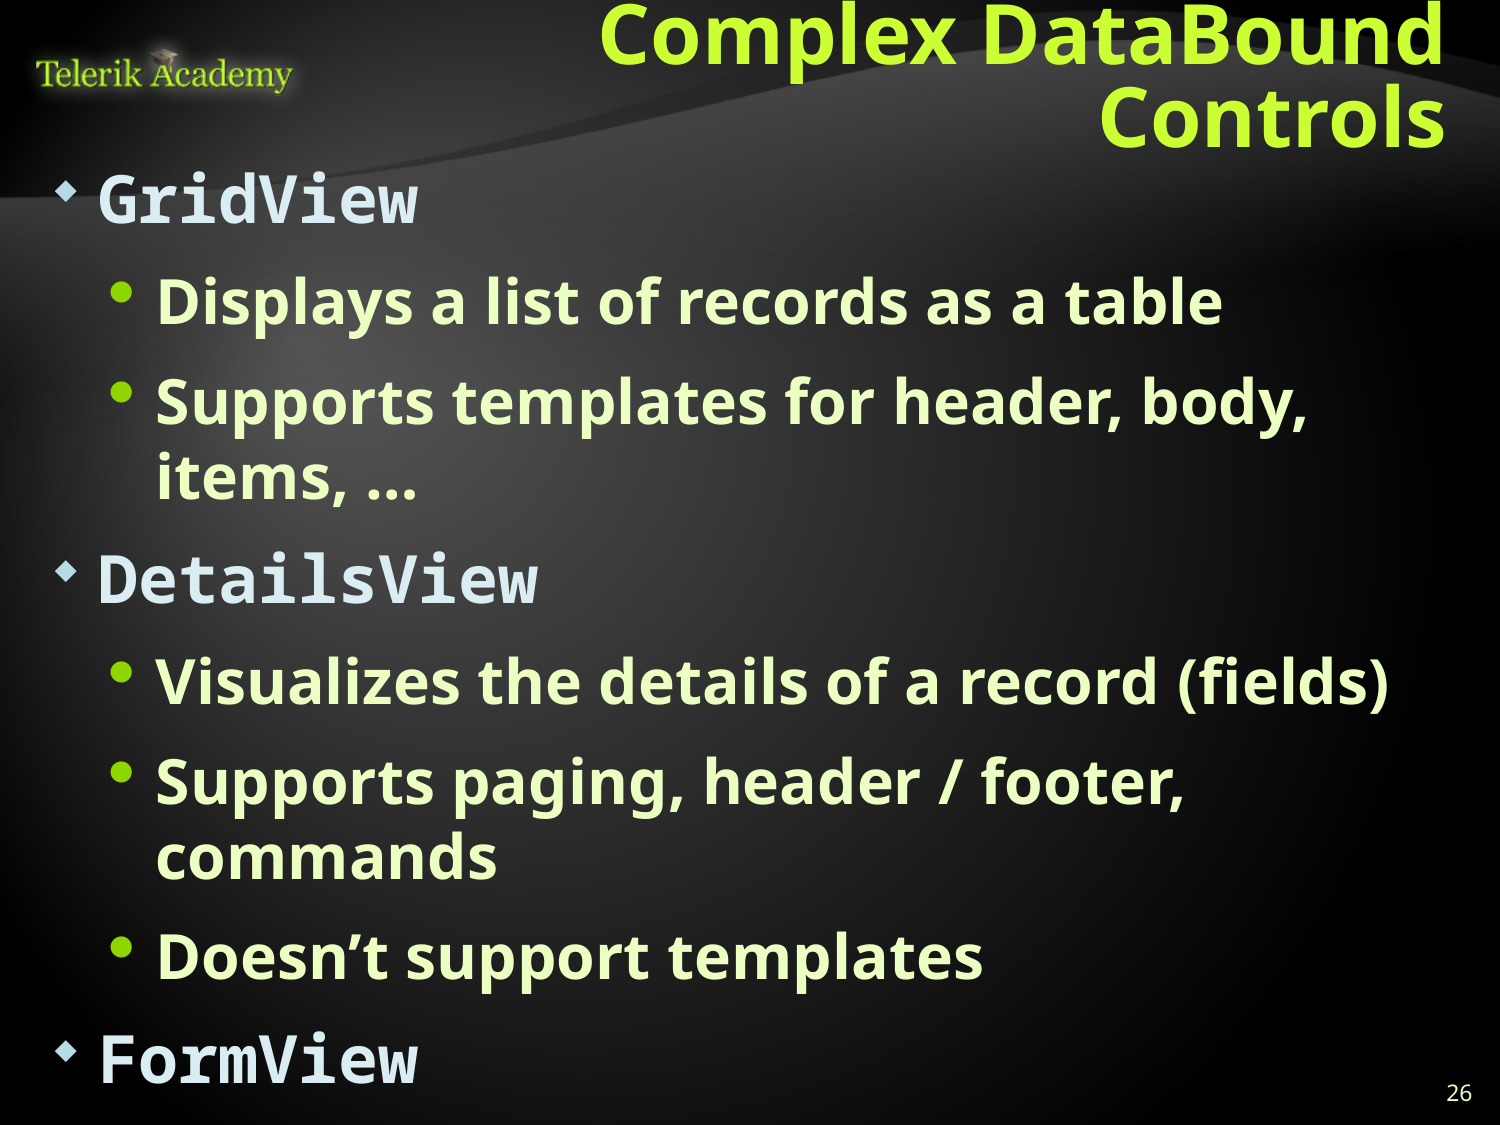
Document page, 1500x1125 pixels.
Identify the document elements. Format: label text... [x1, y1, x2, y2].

picture [0, 0, 1500, 1125]
slide_number 26 [1412, 1074, 1488, 1113]
list GridView Displays a list of records as a table Supports templates for header, body, items, … DetailsView Visualizes the details of a record (fields) Supports paging, header / footer, commands Doesn’t support templates FormView Like DetailsView but supports templates [37, 149, 1463, 1100]
title Complex DataBound Controls [300, 12, 1463, 149]
